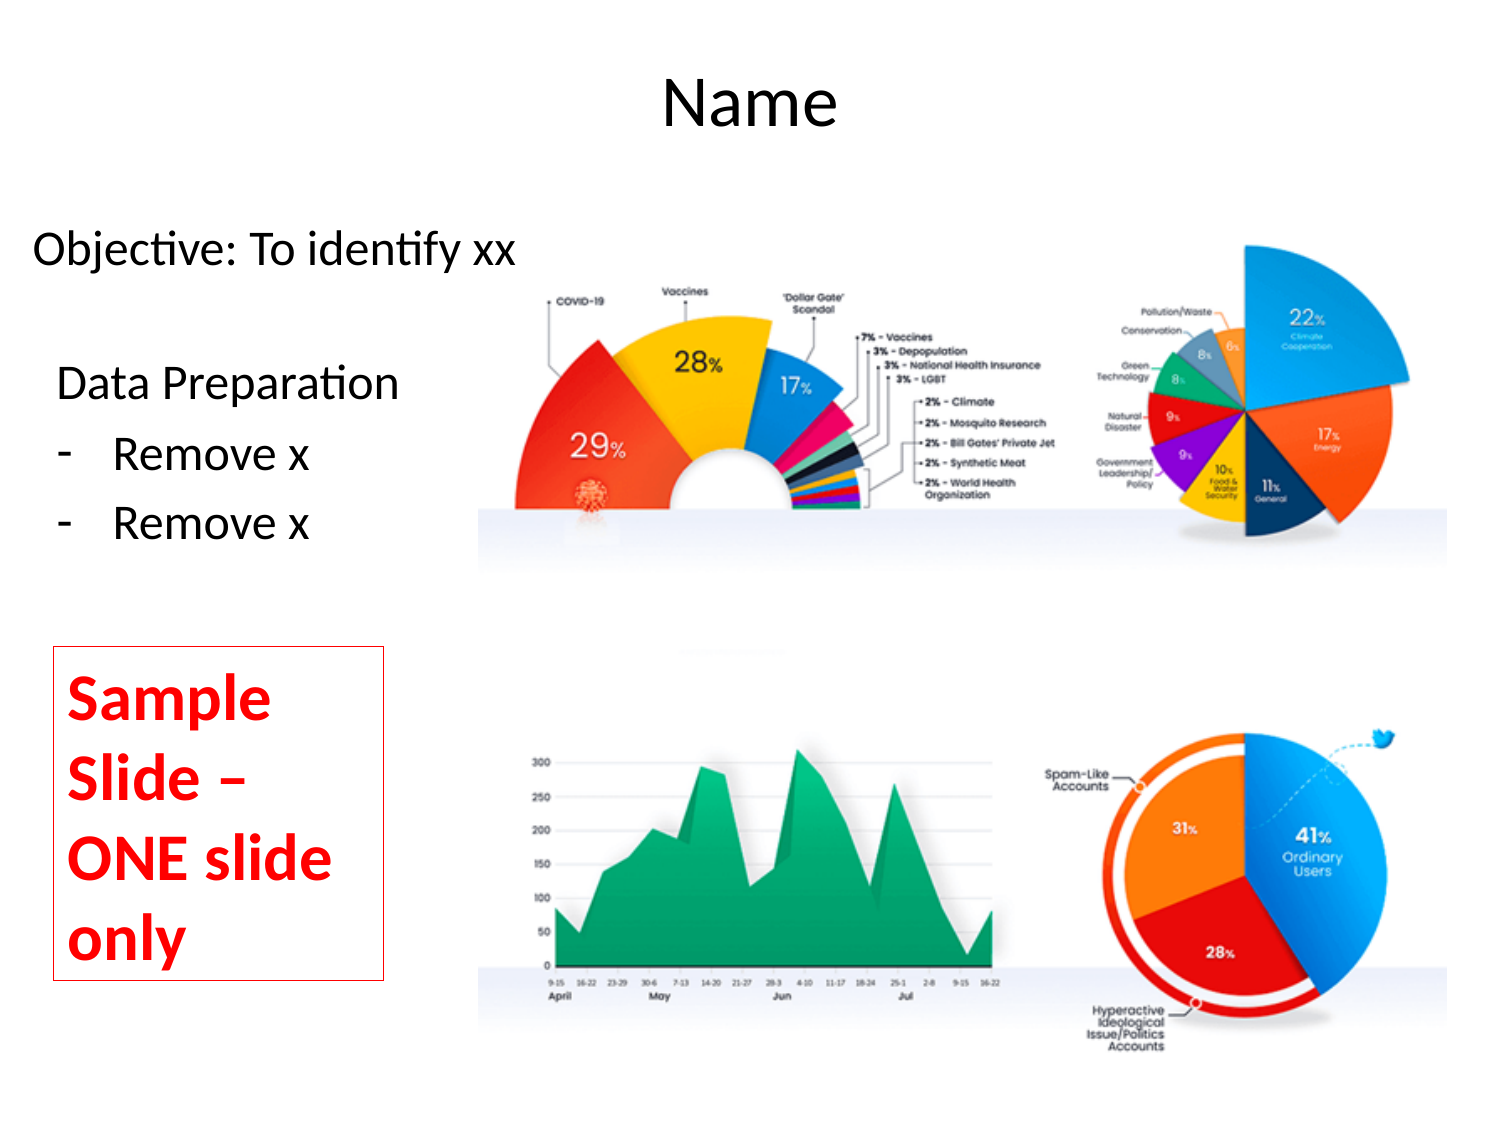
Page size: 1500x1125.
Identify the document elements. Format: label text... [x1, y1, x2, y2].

list Objective: To identify xx [17, 208, 473, 320]
picture [477, 205, 1448, 1081]
title Name [75, 45, 1425, 149]
text_box Data Preparation Remove x Remove x [41, 342, 472, 775]
text_box Sample Slide – ONE slide only [53, 646, 384, 981]
